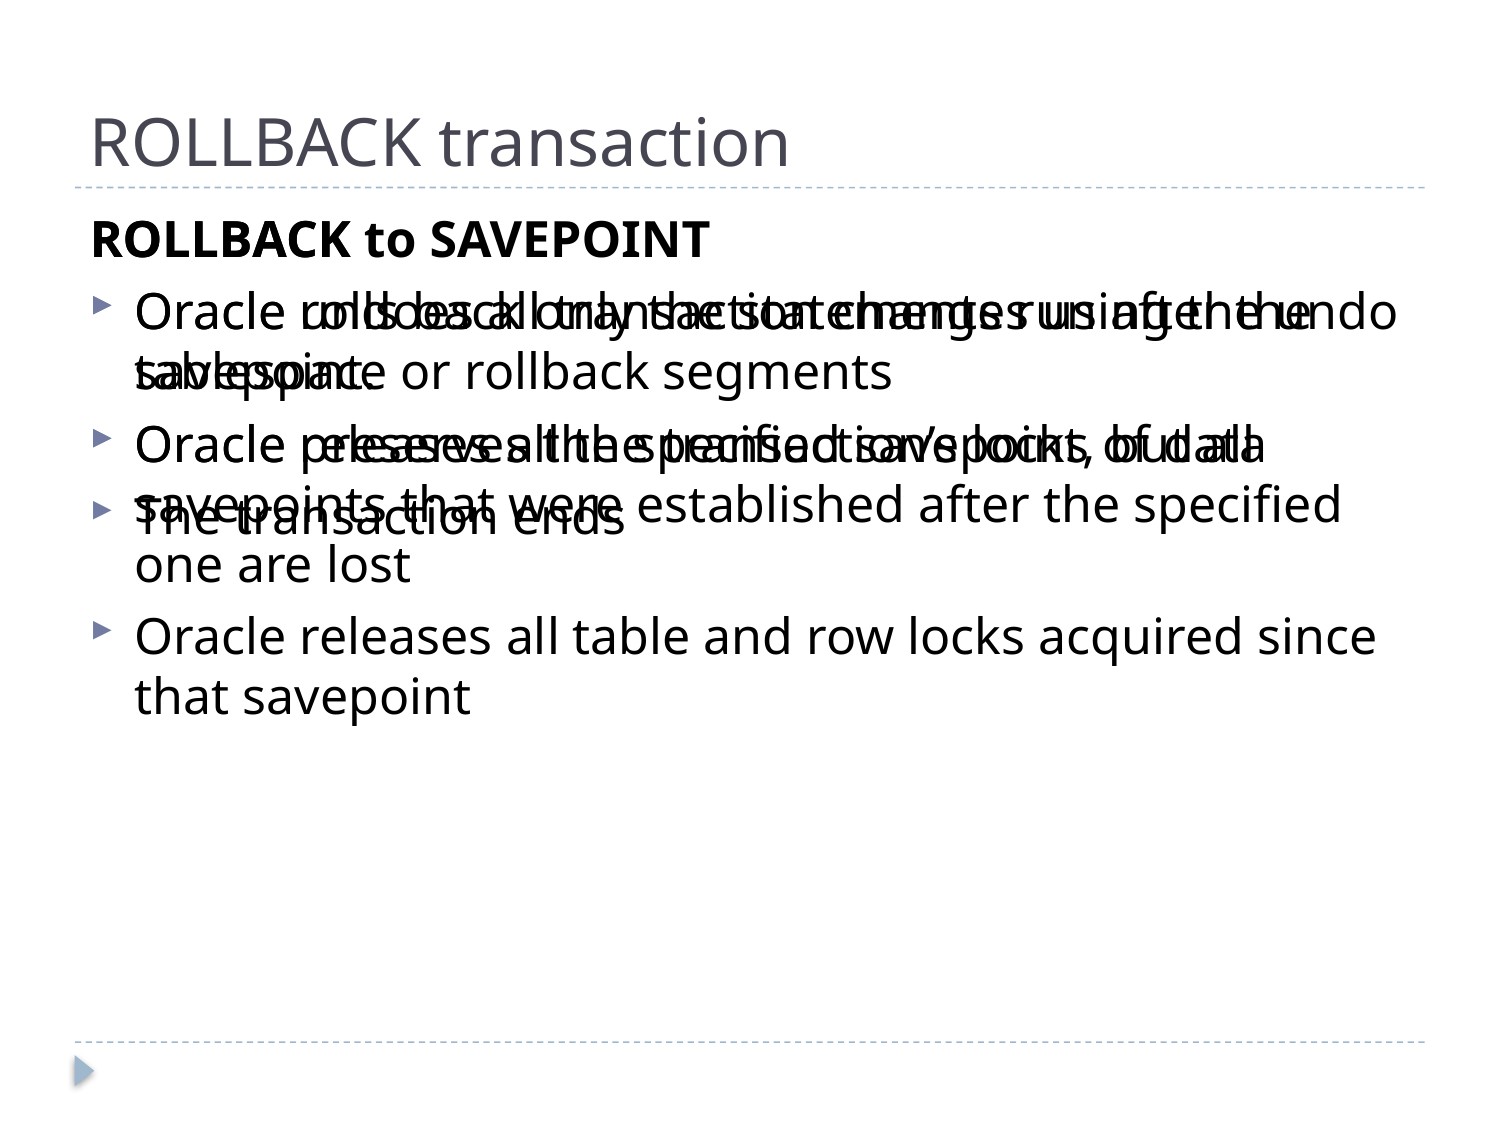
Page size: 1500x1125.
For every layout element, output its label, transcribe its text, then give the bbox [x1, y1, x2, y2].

list ROLLBACK to SAVEPOINT Oracle rolls back only the statements run after the savepoint. Oracle preserves the specified savepoint, but all savepoints that were established after the specified one are lost Oracle releases all table and row locks acquired since that savepoint [75, 200, 1425, 1006]
title ROLLBACK transaction [75, 37, 1425, 188]
